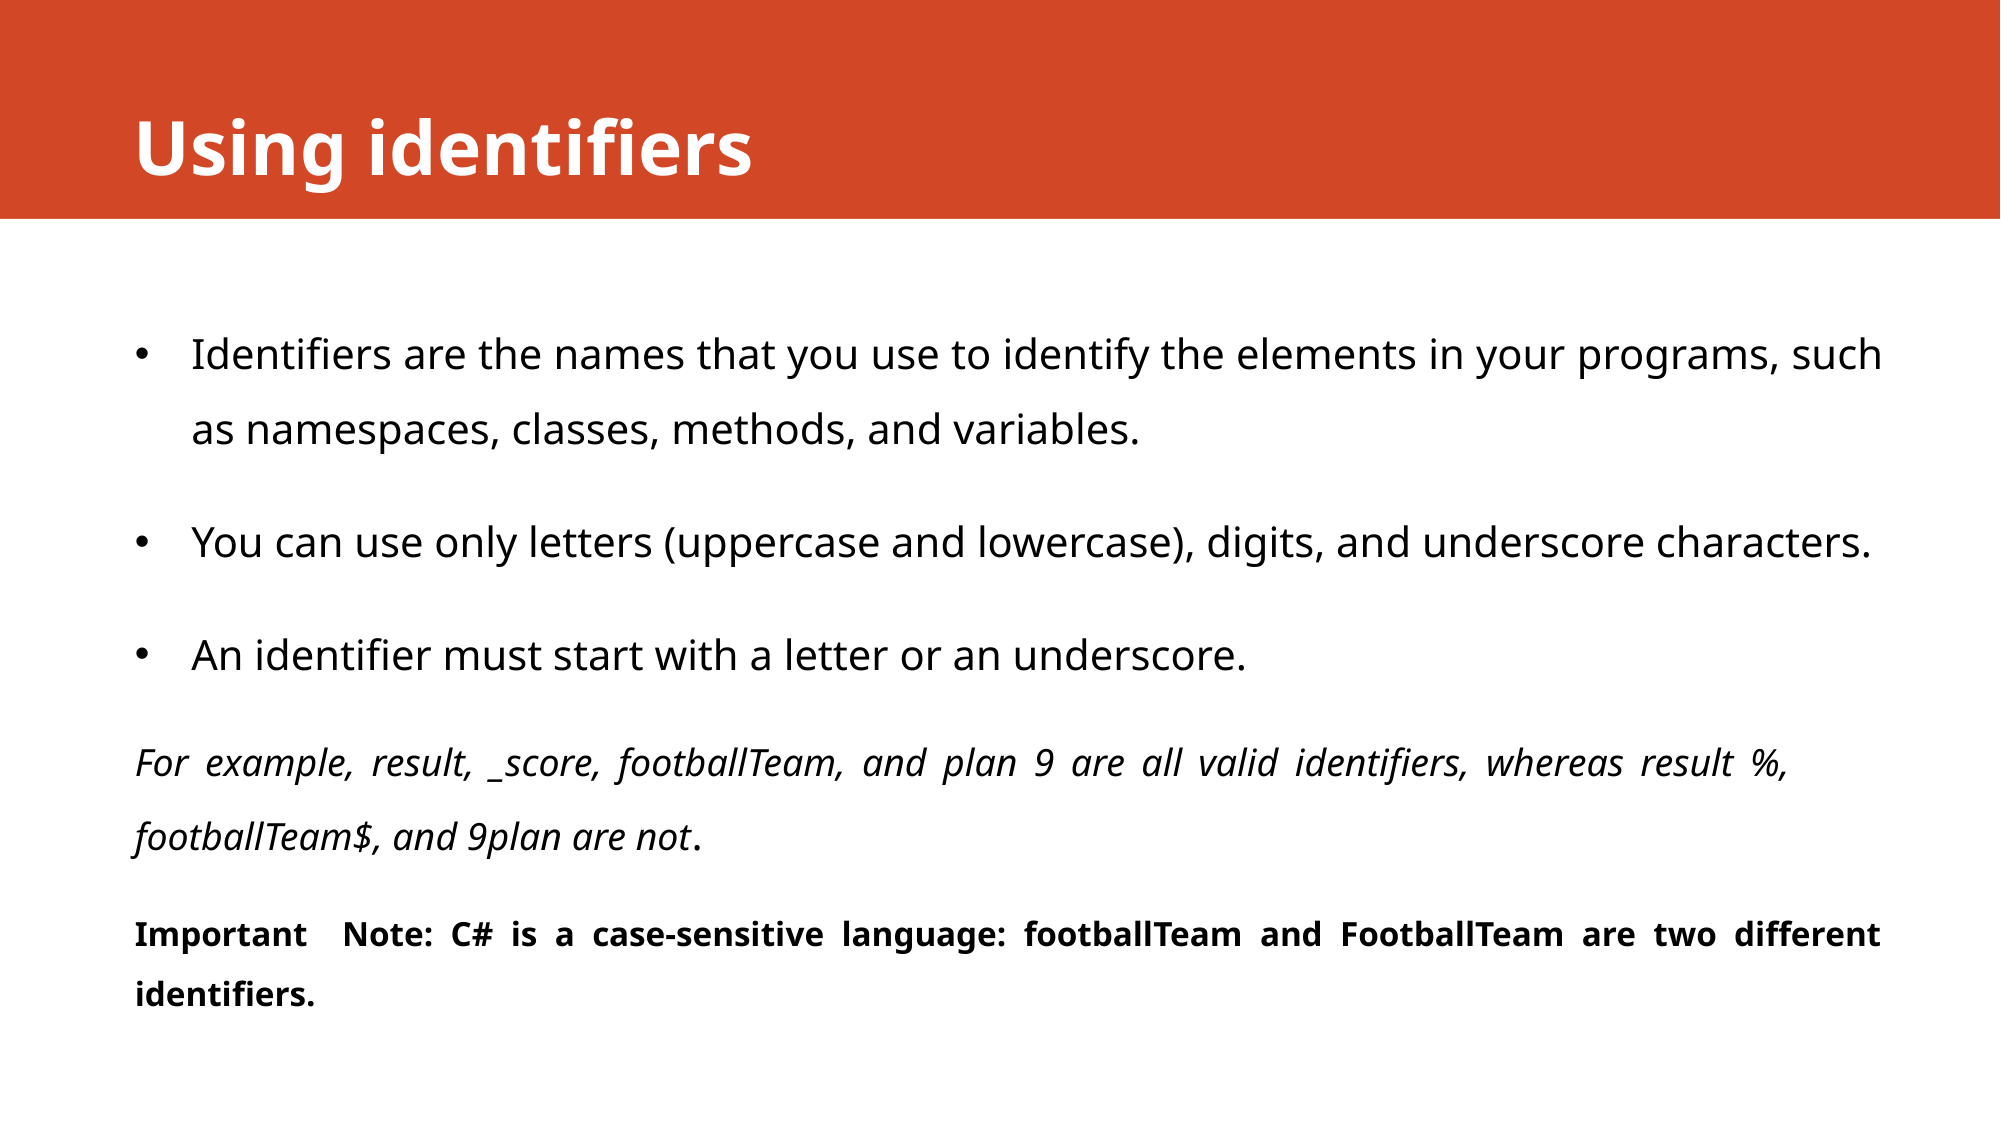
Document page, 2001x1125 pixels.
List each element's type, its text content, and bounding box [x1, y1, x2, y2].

list Identifiers are the names that you use to identify the elements in your programs, such as namespaces, classes, methods, and variables. You can use only letters (uppercase and lowercase), digits, and underscore characters. An identifier must start with a letter or an underscore. For example, result, _score, footballTeam, and plan 9 are all valid identifiers, whereas result %, footballTeam$, and 9plan are not. Important Note: C# is a case-sensitive language: footballTeam and FootballTeam are two different identifiers. [119, 295, 1899, 1030]
title Using identifiers [99, 29, 1863, 199]
